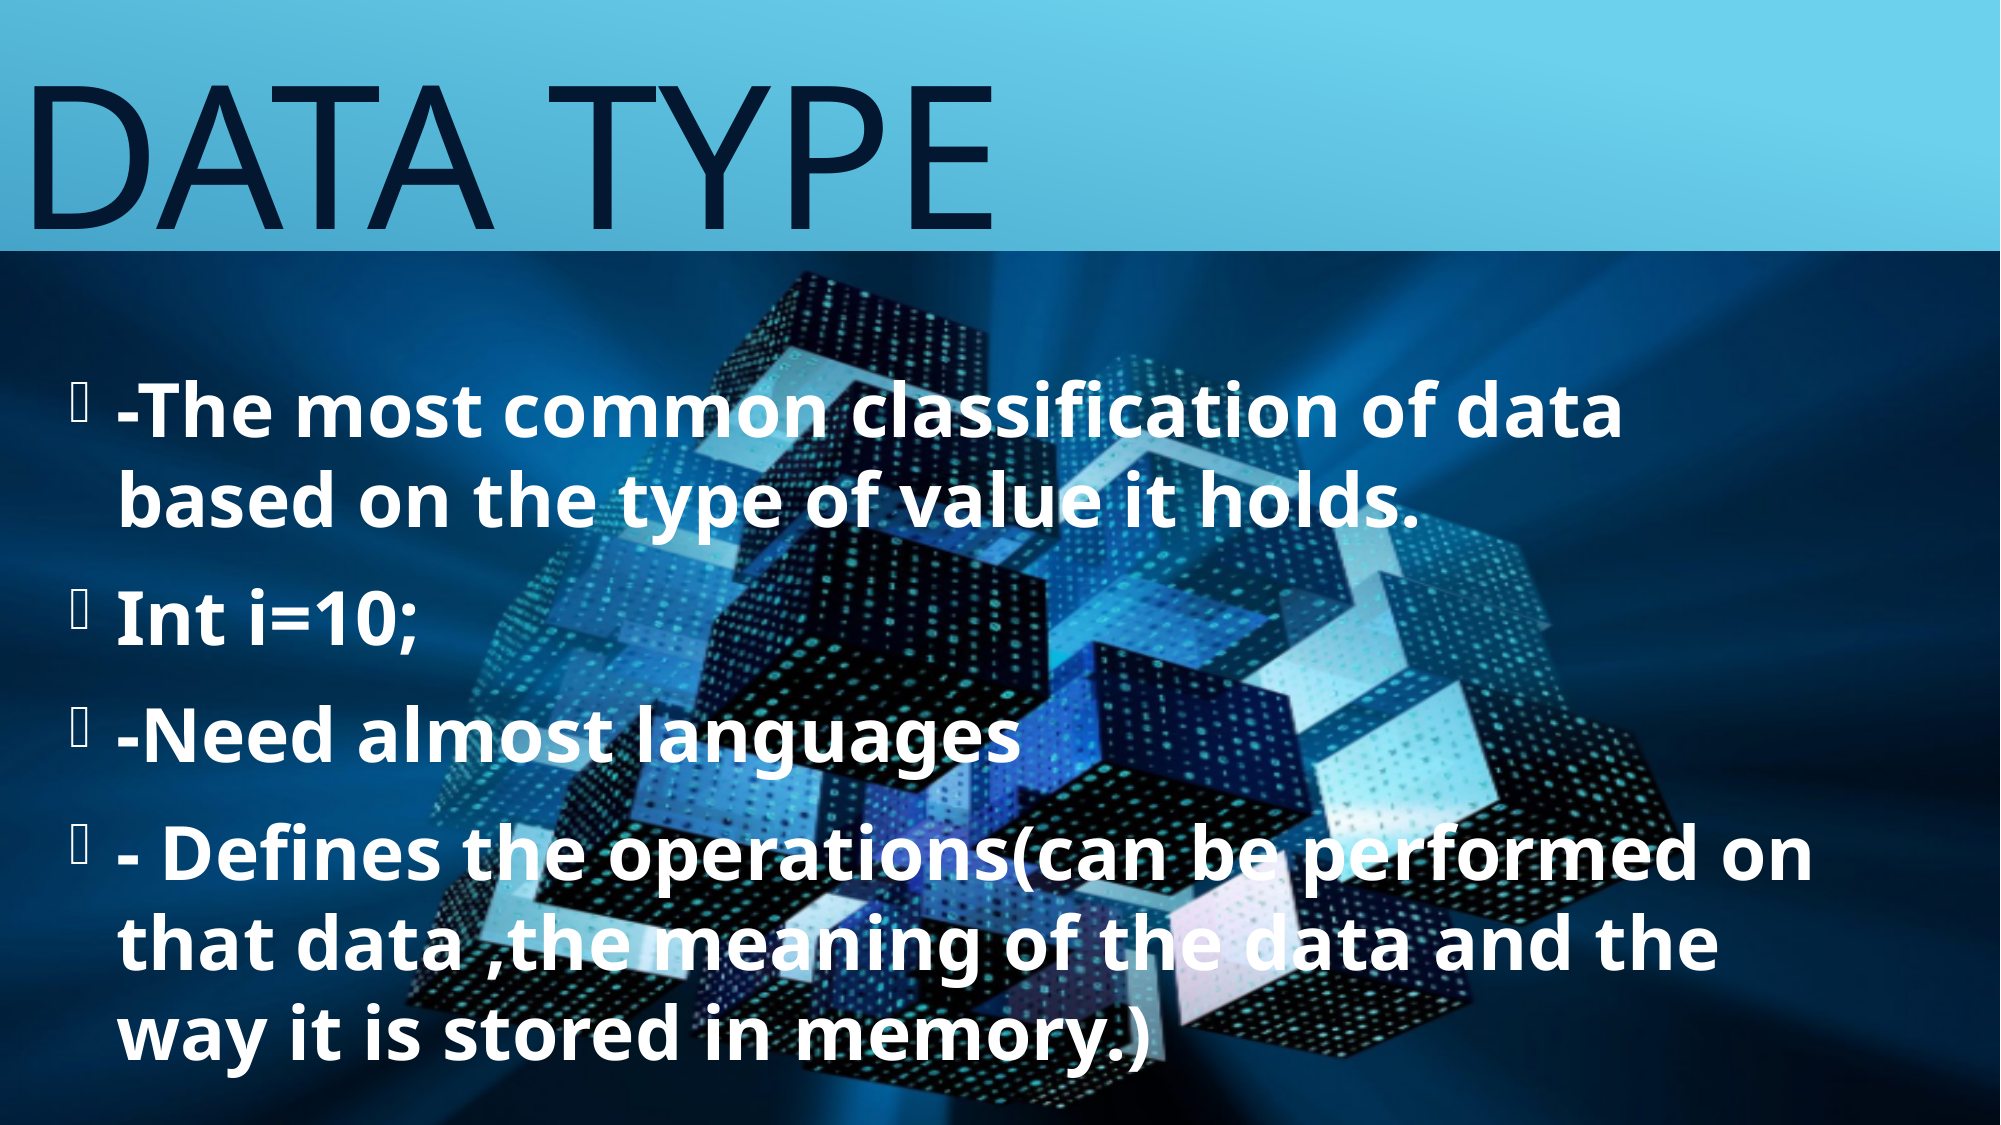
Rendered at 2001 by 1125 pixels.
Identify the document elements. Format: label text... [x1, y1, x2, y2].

title Data type [0, 0, 1176, 251]
picture [0, 251, 2000, 1125]
